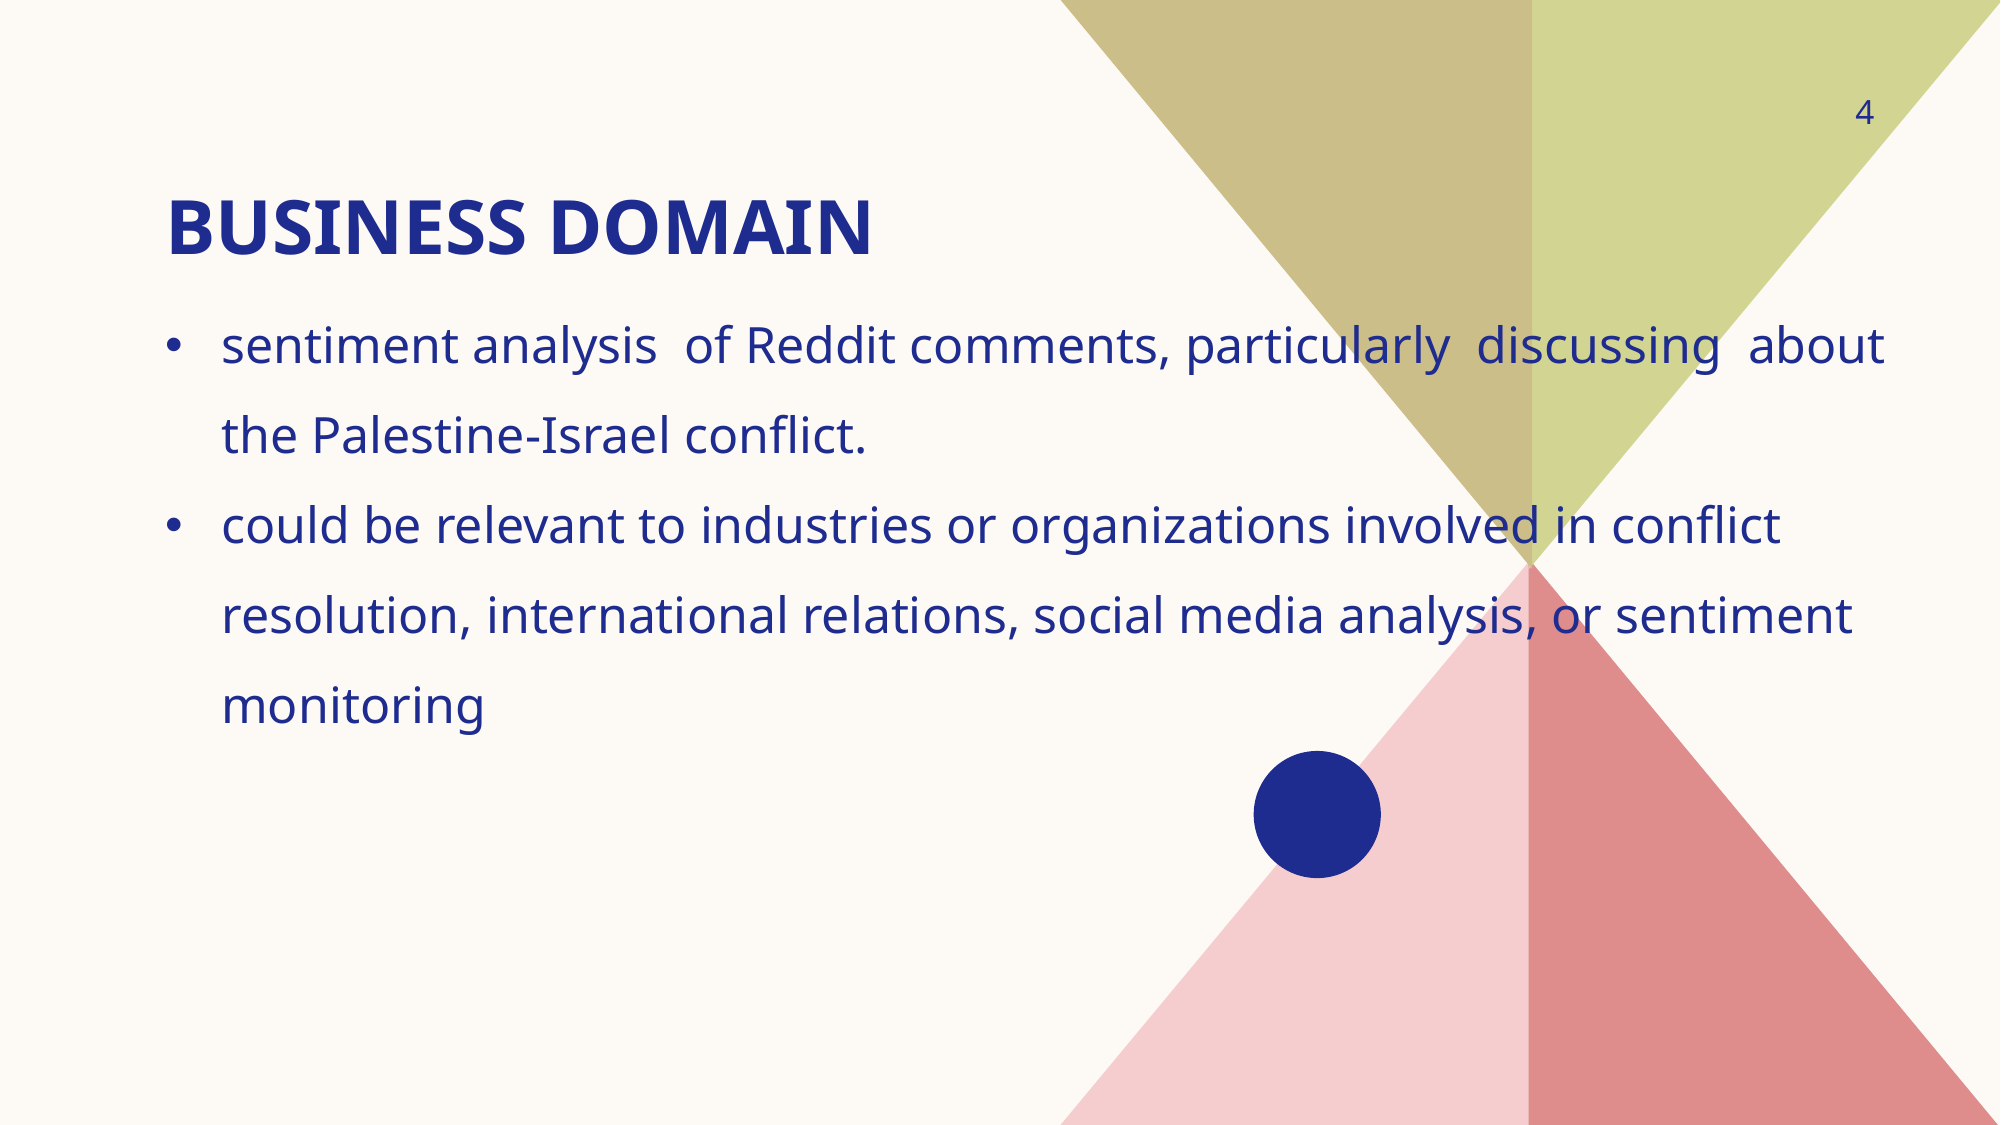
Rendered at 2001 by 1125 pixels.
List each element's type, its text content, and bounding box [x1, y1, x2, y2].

title Business Domain [150, 173, 1230, 270]
list sentiment analysis of Reddit comments, particularly discussing about the Palestine-Israel conflict. could be relevant to industries or organizations involved in conflict resolution, international relations, social media analysis, or sentiment monitoring [150, 283, 1985, 992]
slide_number 4 [1699, 75, 1875, 153]
